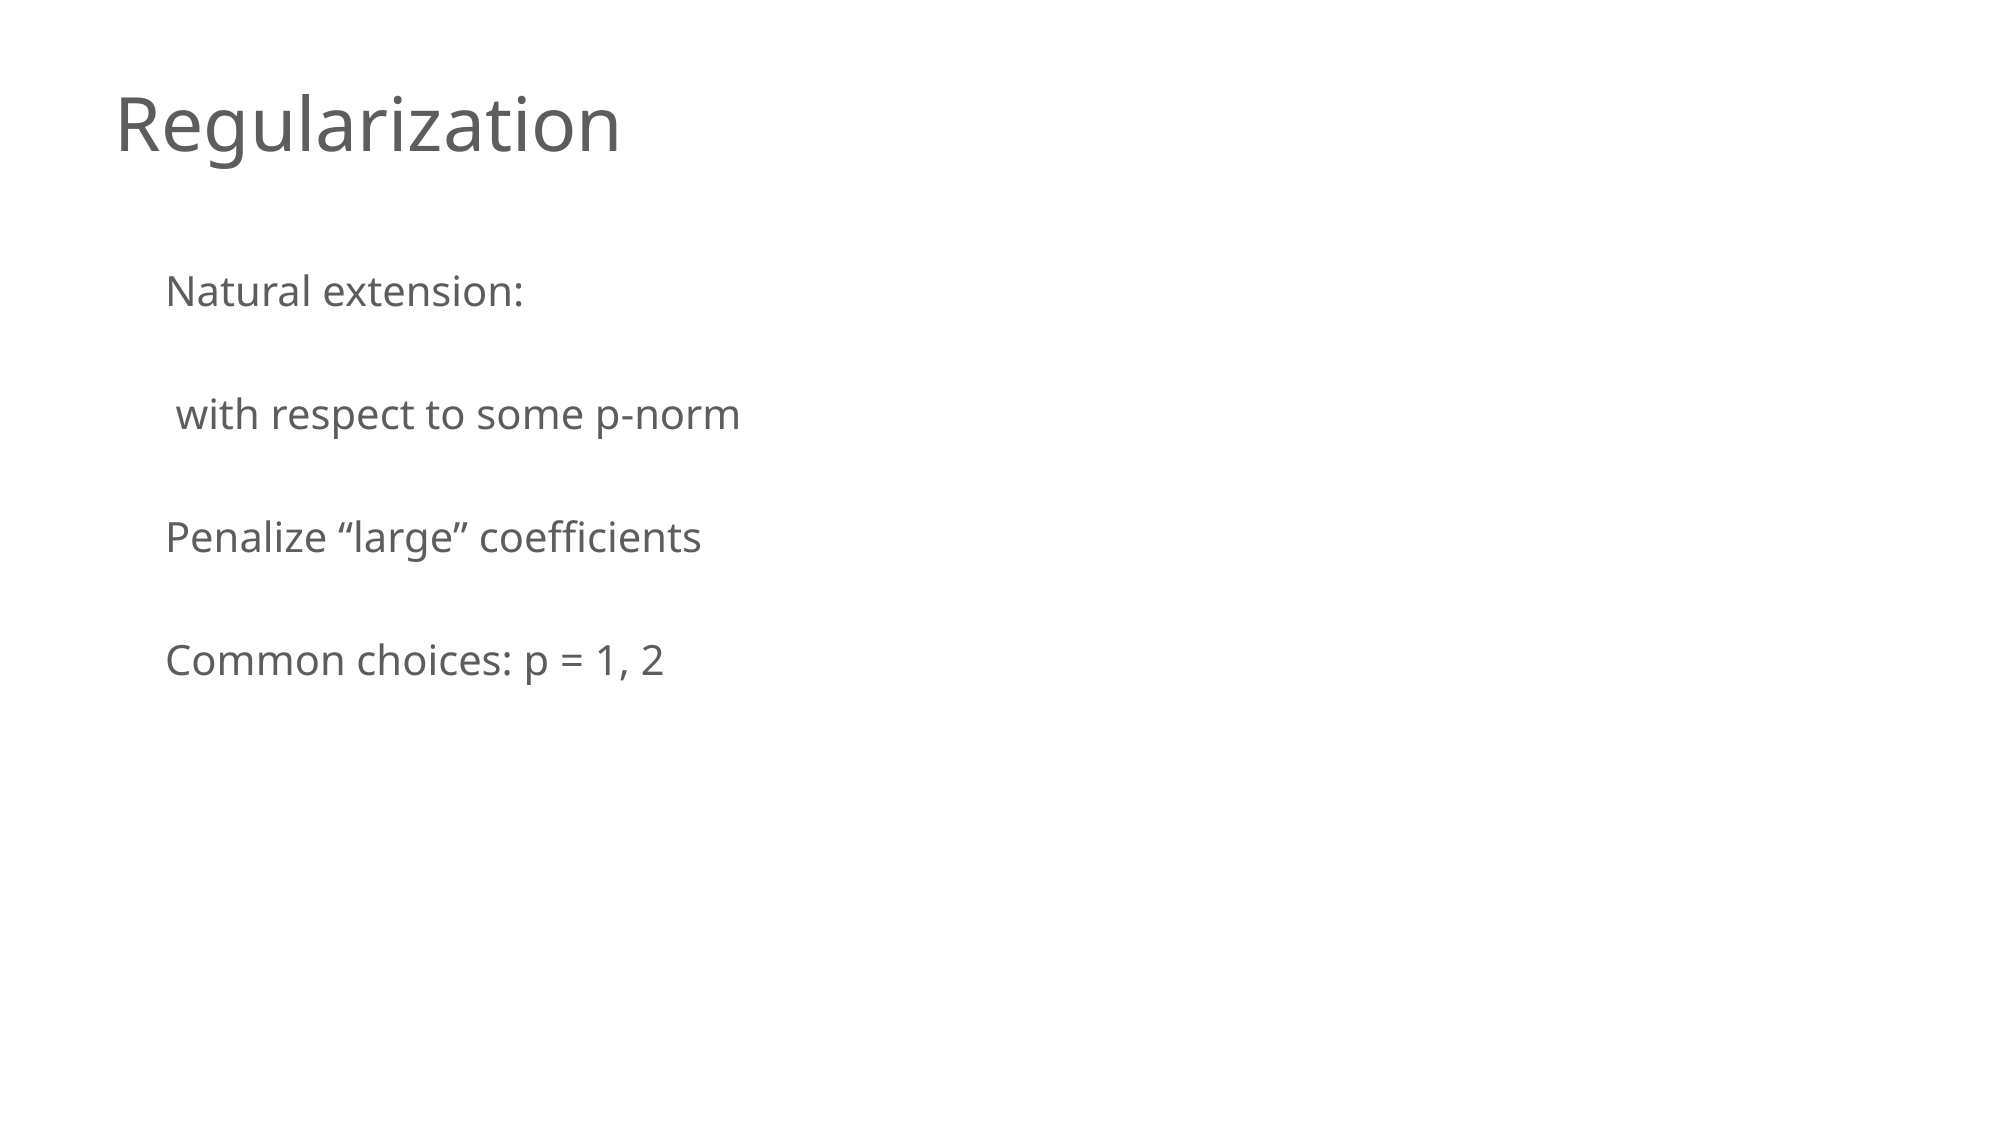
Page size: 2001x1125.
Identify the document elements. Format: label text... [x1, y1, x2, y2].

title Regularization [99, 79, 1900, 213]
